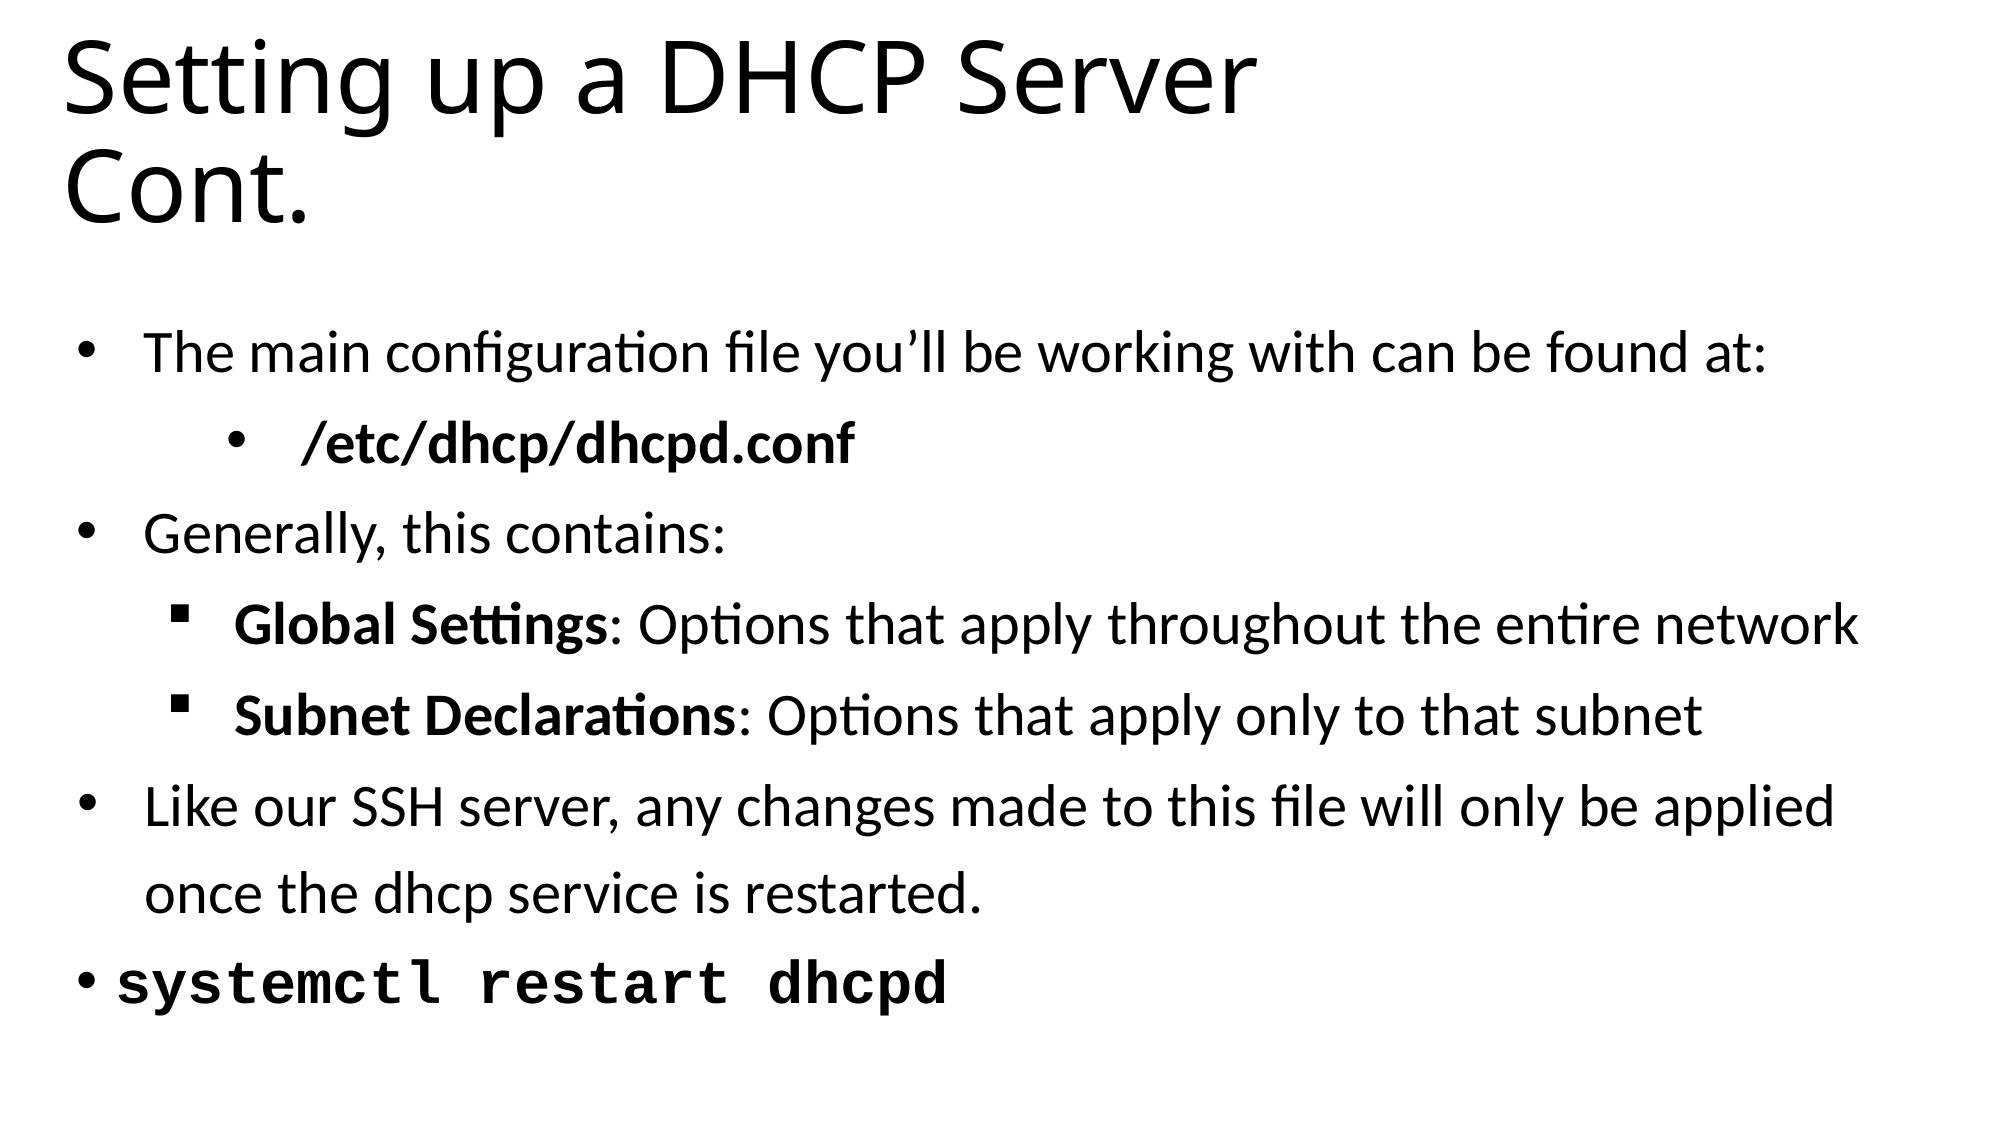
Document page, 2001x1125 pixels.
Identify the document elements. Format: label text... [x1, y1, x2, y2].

title Setting up a DHCP Server Cont. [62, 42, 1529, 229]
list The main configuration file you’ll be working with can be found at: /etc/dhcp/dhcpd.conf Generally, this contains: Global Settings: Options that apply throughout the entire network Subnet Declarations: Options that apply only to that subnet Like our SSH server, any changes made to this file will only be applied once the dhcp service is restarted. systemctl restart dhcpd [75, 297, 1925, 1068]
